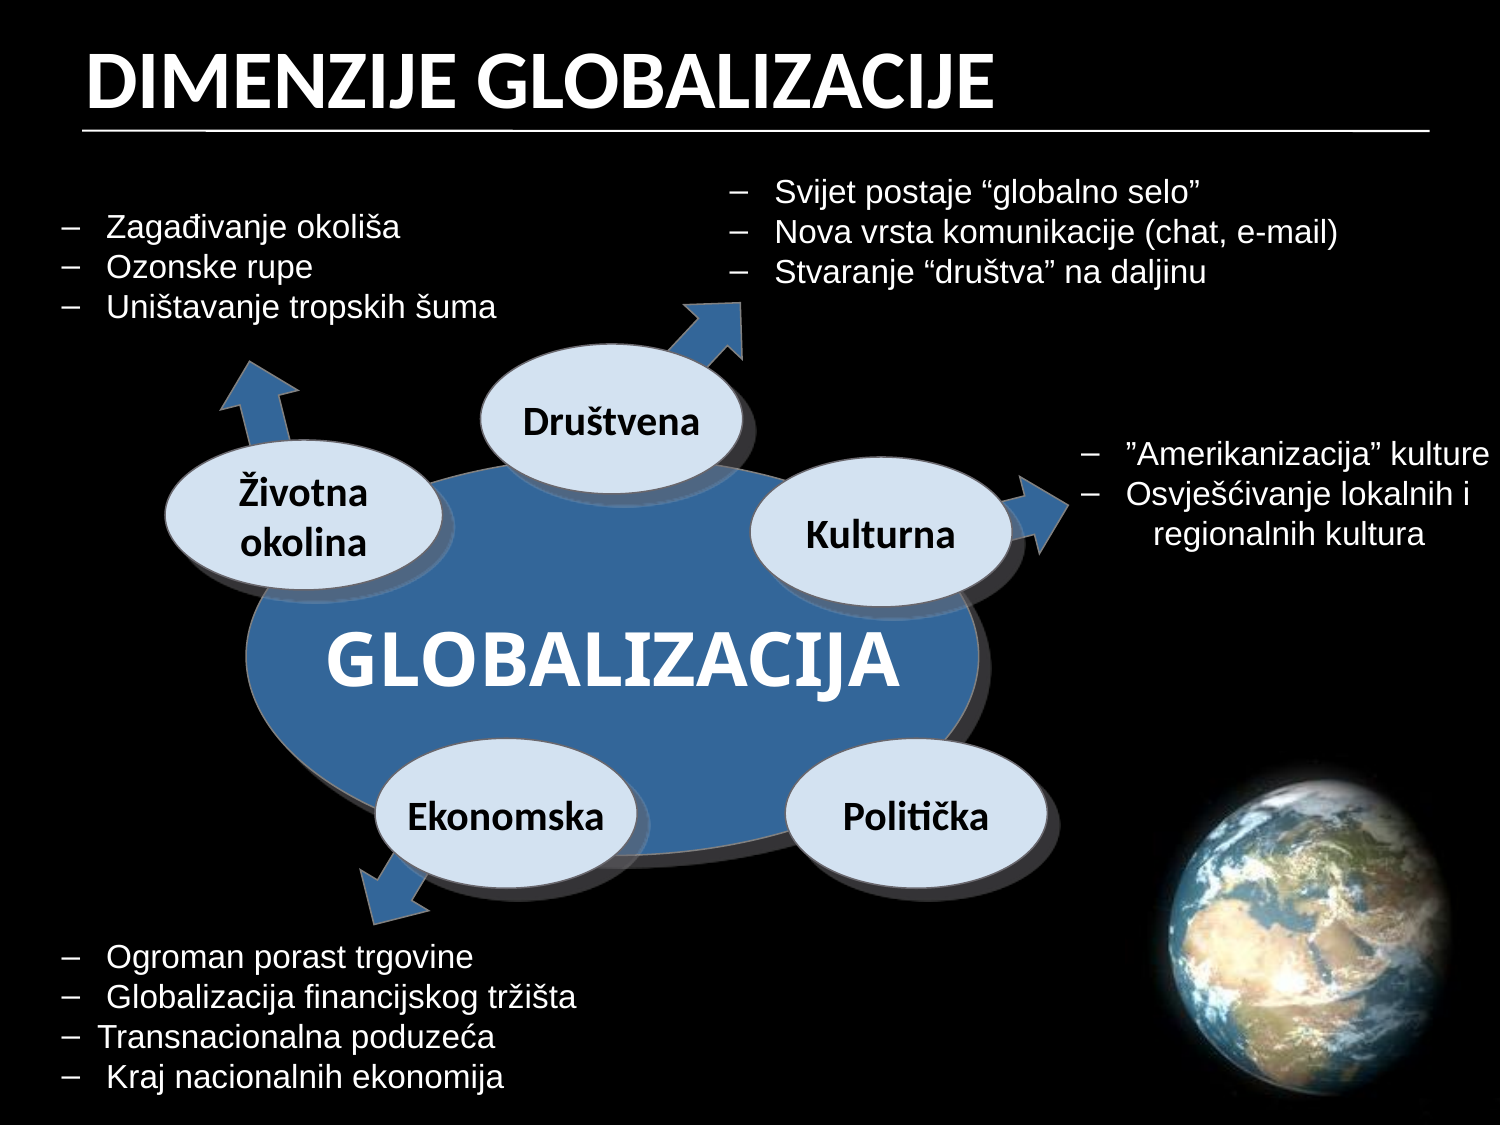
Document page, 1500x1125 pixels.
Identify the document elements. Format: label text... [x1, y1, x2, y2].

text_box Zagađivanje okoliša Ozonske rupe Uništavanje tropskih šuma [46, 187, 433, 344]
text_box Svijet postaje “globalno selo” Nova vrsta komunikacije (chat, e-mail) Stvaranje “društva” na daljinu [714, 152, 1101, 309]
text_box [220, 361, 298, 445]
text_box Ogroman porast trgovine Globalizacija financijskog tržišta Transnacionalna poduzeća Kraj nacionalnih ekonomija [46, 937, 433, 1094]
text_box [668, 303, 743, 367]
text_box Kulturna [750, 456, 1013, 607]
text_box Društvena [480, 343, 743, 494]
text_box GLOBALIZACIJA [246, 465, 979, 855]
text_box DIMENZIJE GLOBALIZACIJE [70, 11, 1500, 141]
text_box Politička [785, 738, 1048, 889]
text_box [360, 853, 429, 925]
text_box Ekonomska [375, 738, 638, 889]
picture [1125, 751, 1500, 1125]
text_box [1003, 476, 1066, 554]
text_box ”Amerikanizacija” kulture Osvješćivanje lokalnih i regionalnih kultura [1066, 410, 1430, 575]
text_box Životna okolina [165, 439, 443, 590]
